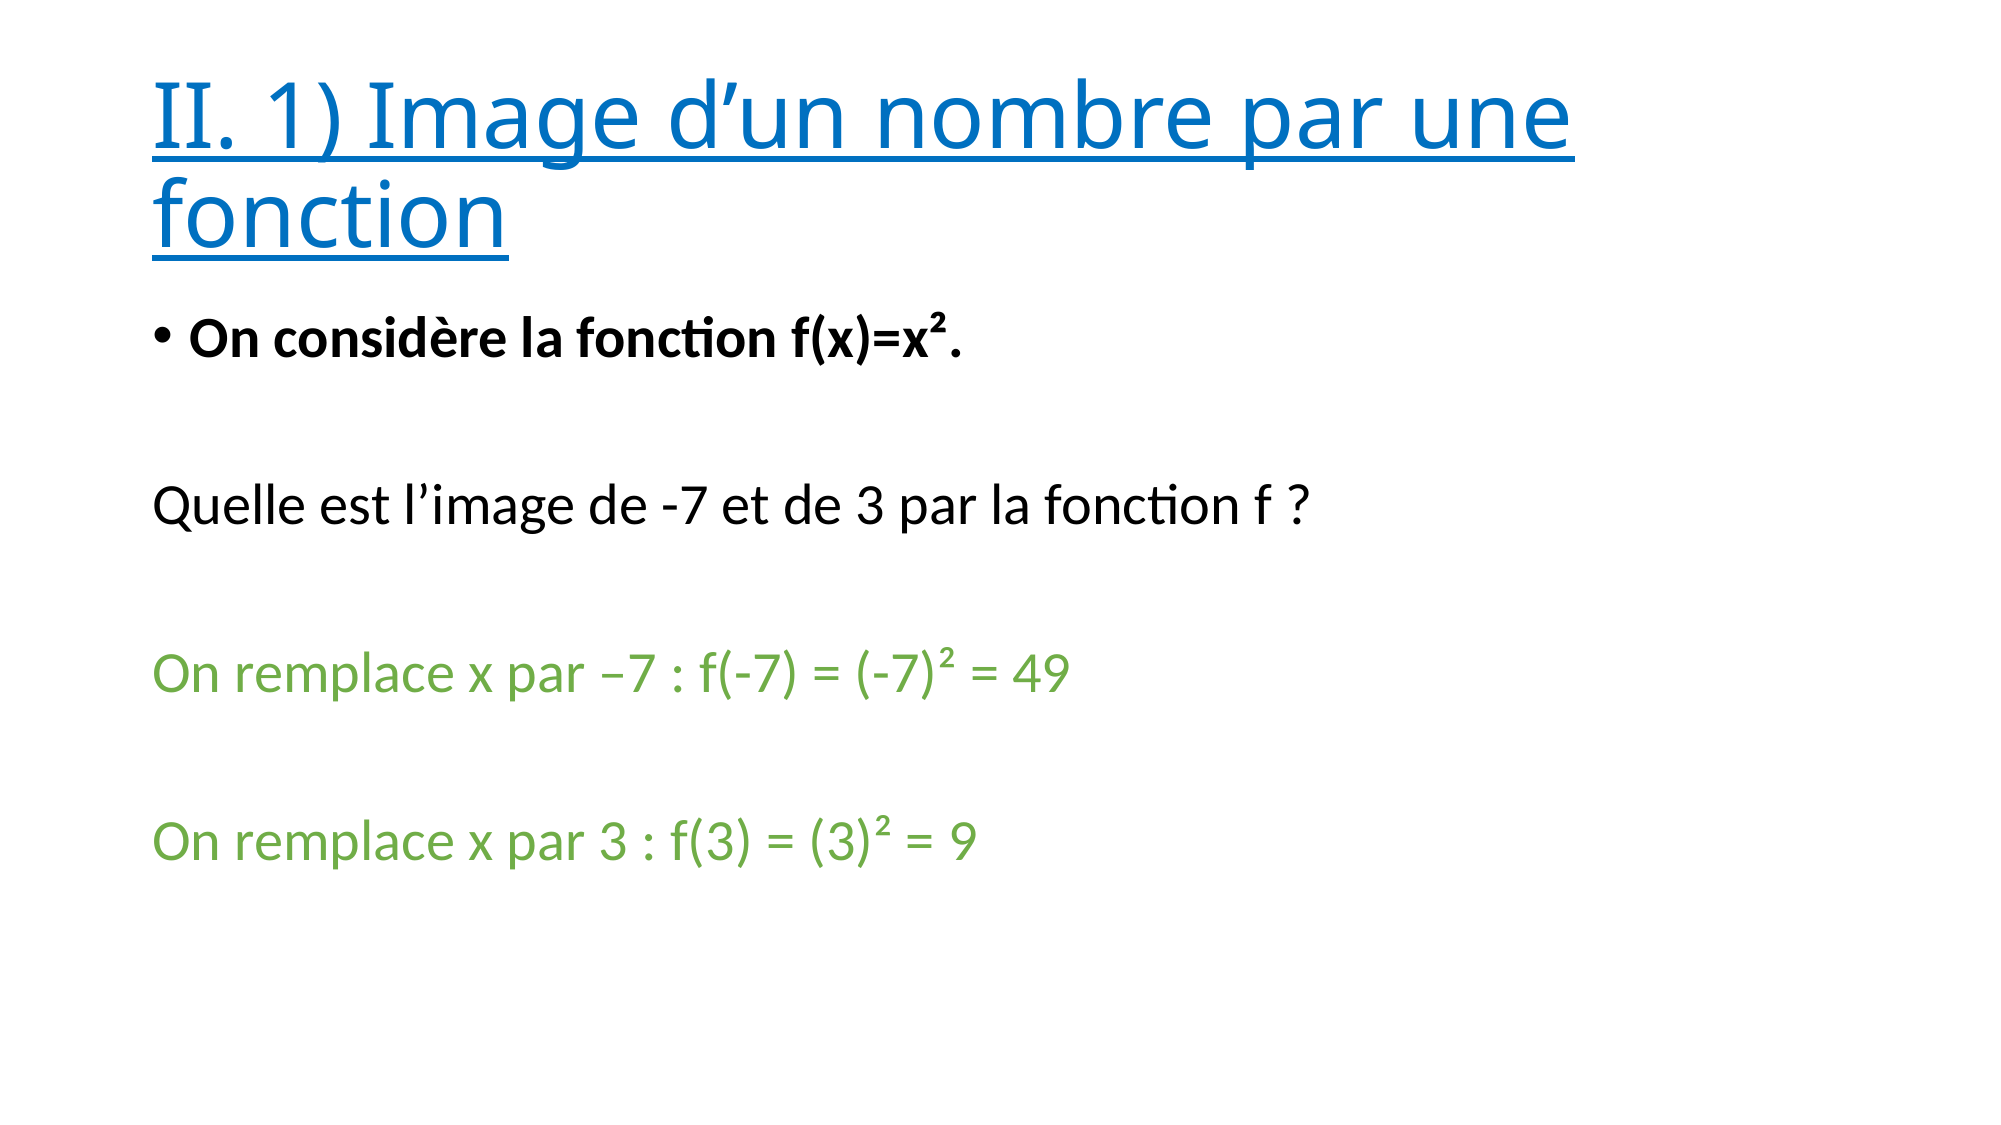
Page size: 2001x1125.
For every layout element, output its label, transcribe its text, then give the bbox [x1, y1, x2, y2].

list On considère la fonction f(x)=x². Quelle est l’image de -7 et de 3 par la fonction f ? On remplace x par –7 : f(-7) = (-7)² = 49 On remplace x par 3 : f(3) = (3)² = 9 [137, 299, 1863, 1014]
title II. 1) Image d’un nombre par une fonction [137, 59, 1863, 278]
